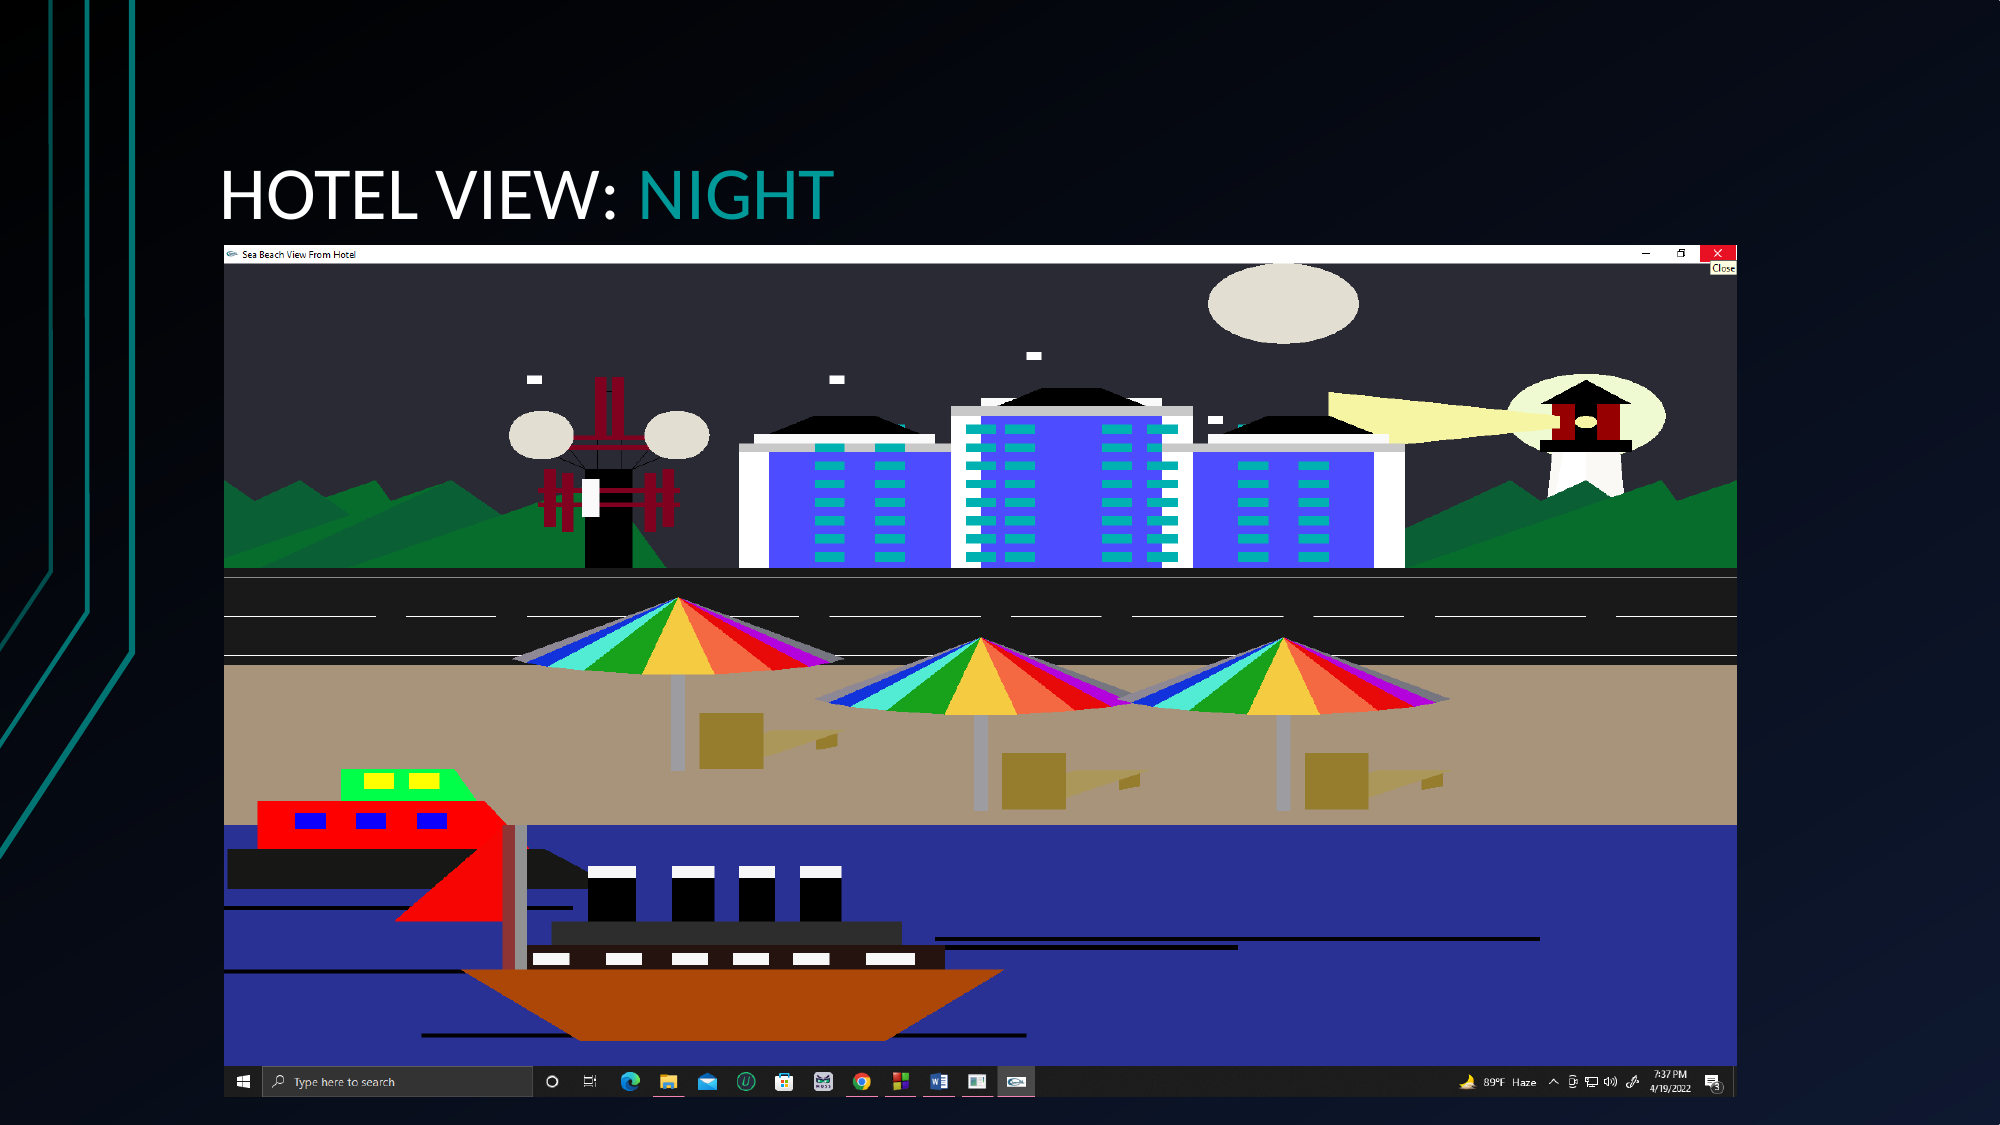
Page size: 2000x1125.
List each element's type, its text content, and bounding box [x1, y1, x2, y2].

picture [224, 245, 1738, 1097]
title HOTEL VIEW: NIGHT [199, 45, 1900, 246]
